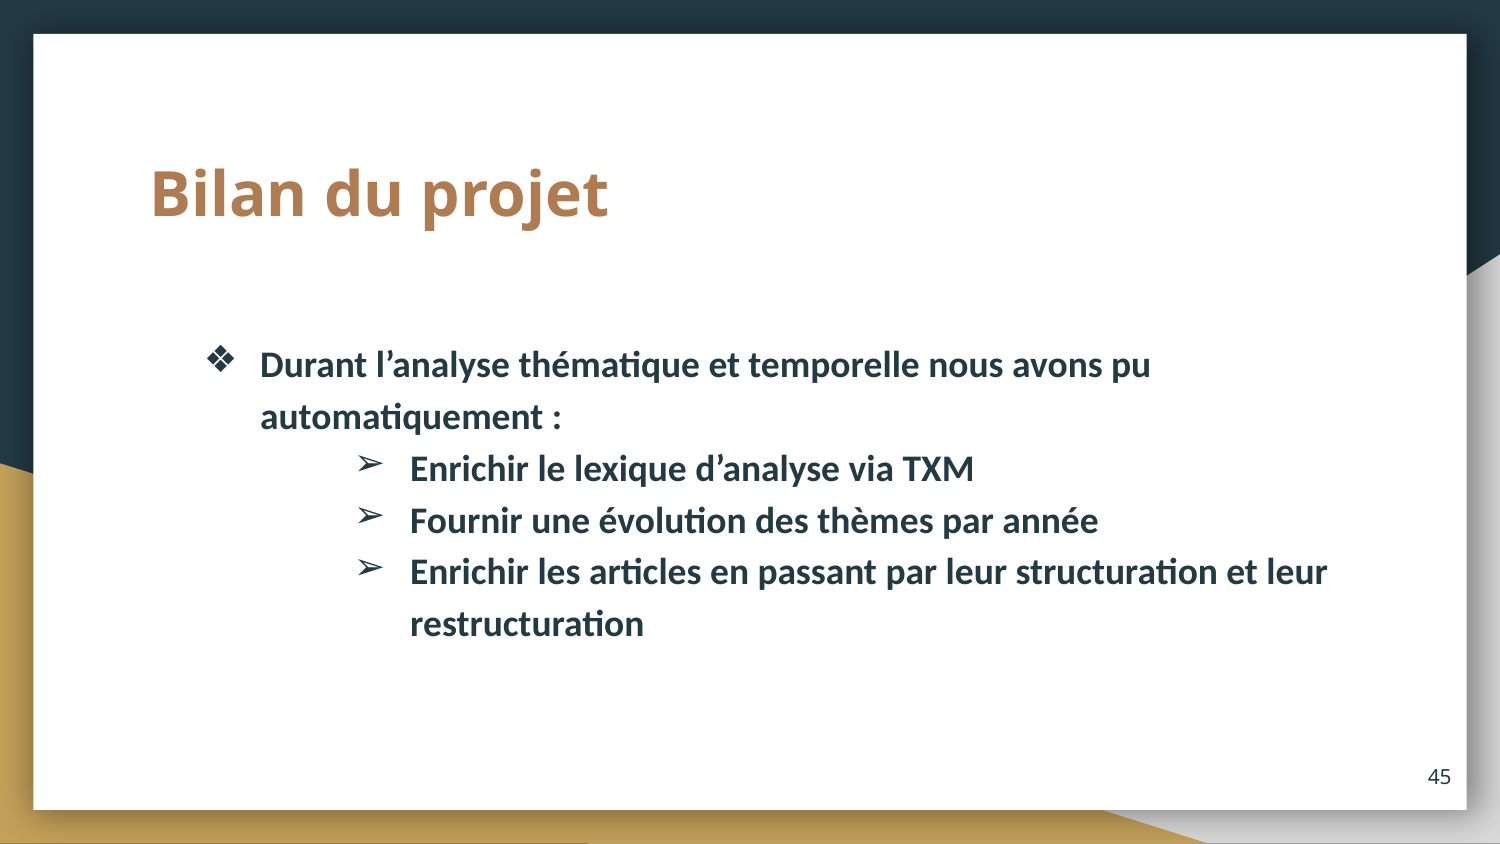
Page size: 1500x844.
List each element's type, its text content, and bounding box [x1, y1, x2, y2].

slide_number ‹#› [1376, 745, 1467, 810]
title Bilan du projet [134, 138, 1366, 296]
list Durant l’analyse thématique et temporelle nous avons pu automatiquement : Enrichir le lexique d’analyse via TXM Fournir une évolution des thèmes par année Enrichir les articles en passant par leur structuration et leur restructuration [170, 233, 1368, 735]
